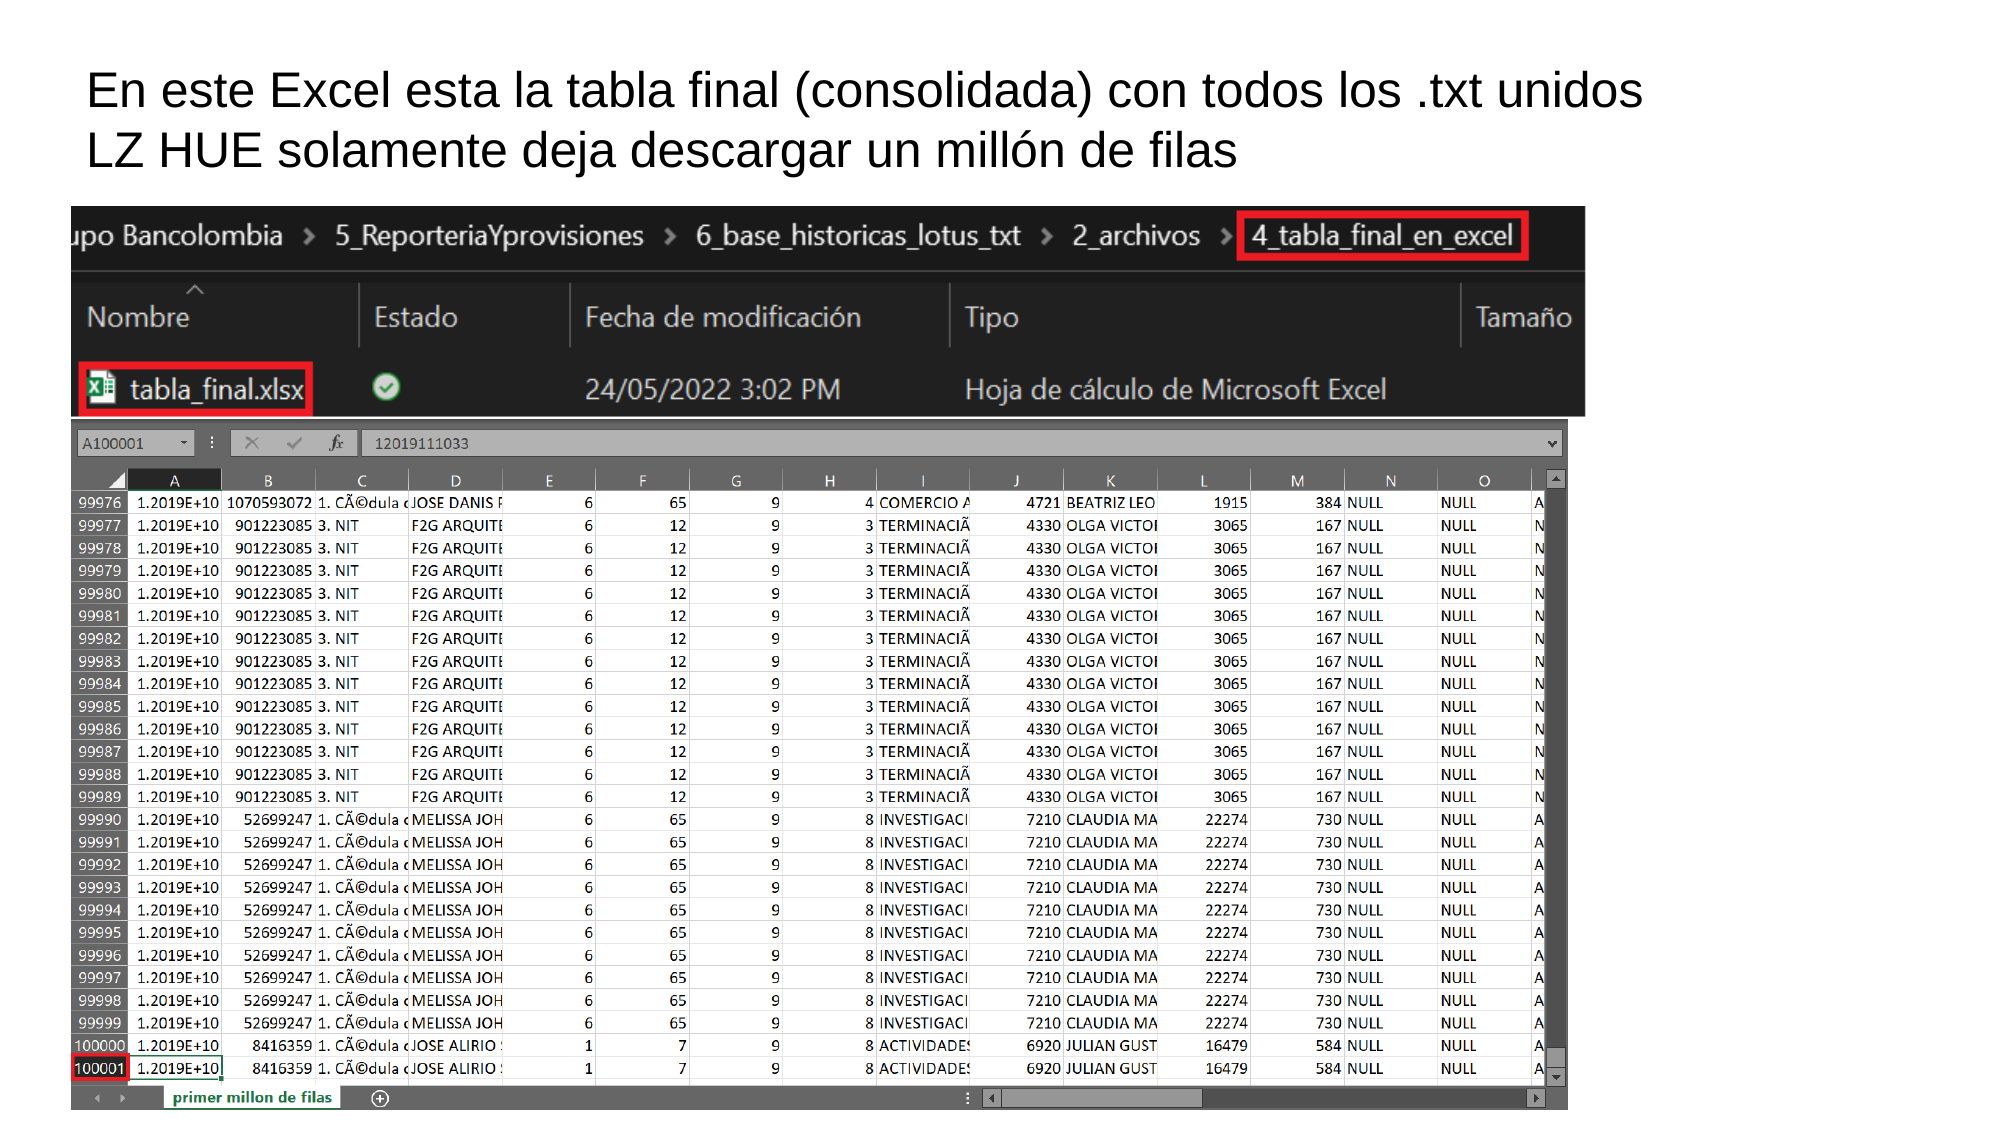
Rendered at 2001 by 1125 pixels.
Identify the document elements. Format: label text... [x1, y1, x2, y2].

subtitle En este Excel esta la tabla final (consolidada) con todos los .txt unidos LZ HUE solamente deja descargar un millón de filas [71, 49, 1932, 176]
picture [71, 206, 1587, 1110]
